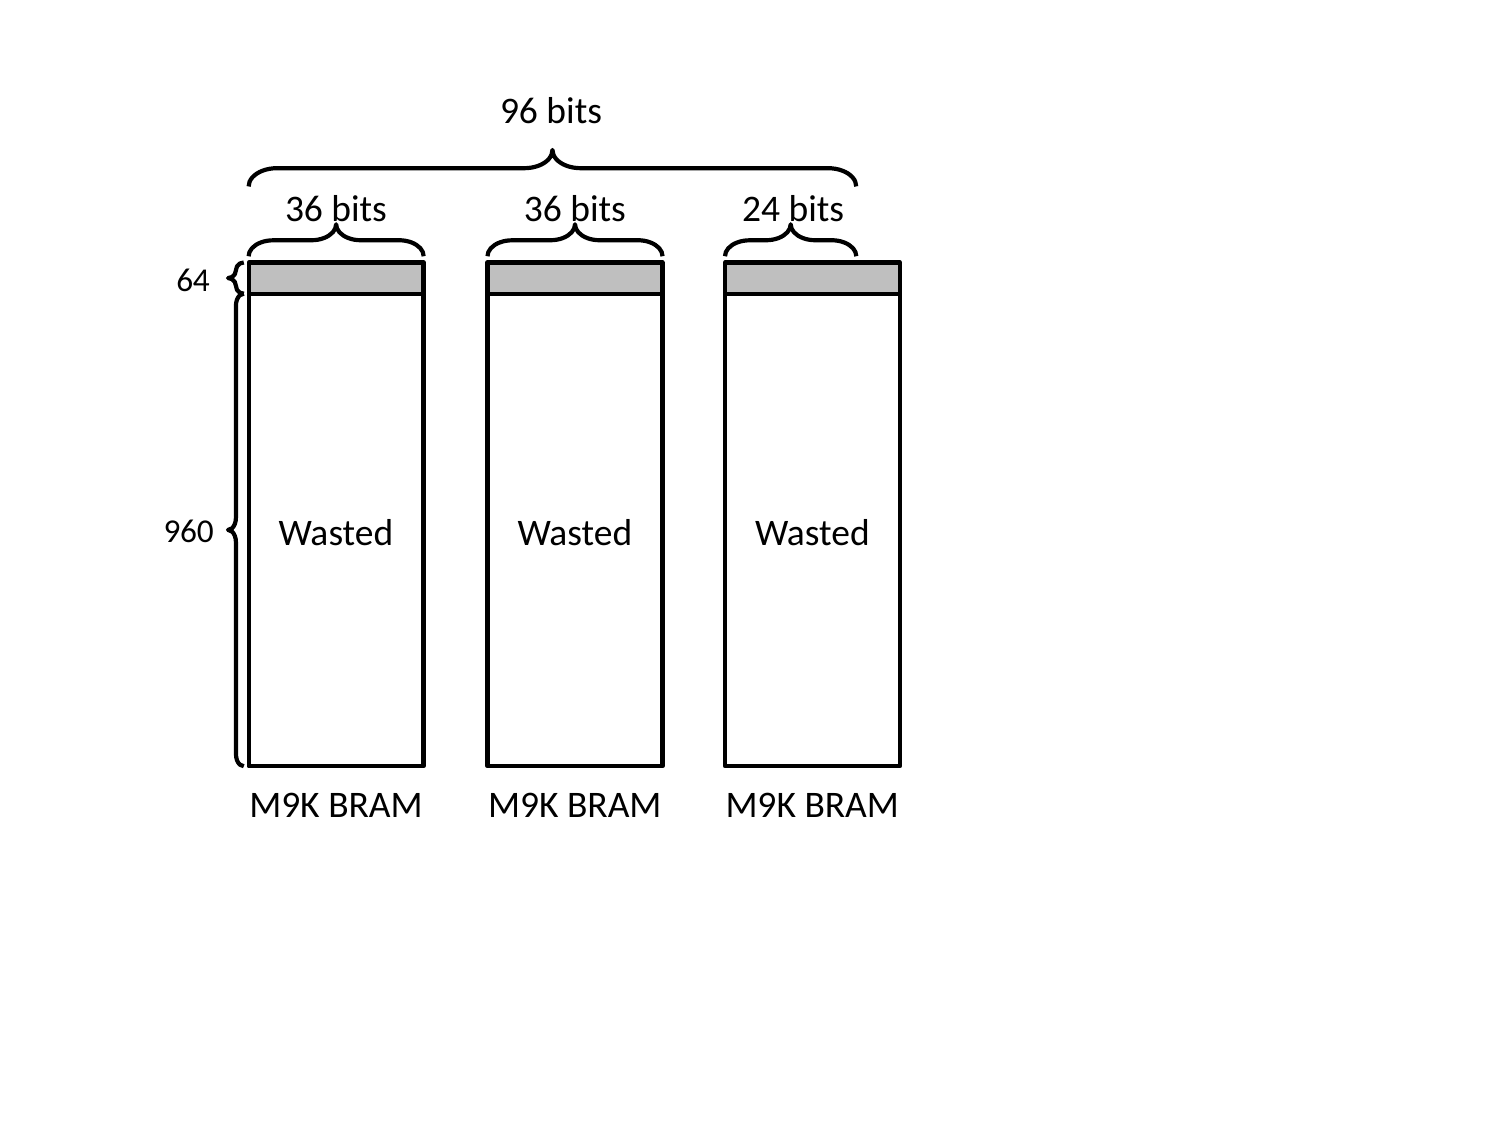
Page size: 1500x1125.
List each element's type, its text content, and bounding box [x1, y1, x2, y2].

text_box [235, 294, 245, 767]
text_box [486, 237, 664, 257]
text_box 36 bits [499, 187, 650, 237]
text_box [229, 261, 244, 295]
text_box 36 bits [261, 187, 411, 237]
text_box 24 bits [717, 176, 868, 237]
text_box Wasted [723, 292, 902, 768]
text_box [247, 149, 857, 187]
text_box 960 [139, 502, 239, 557]
text_box M9K BRAM [461, 772, 689, 832]
text_box 64 [157, 250, 229, 305]
text_box 96 bits [475, 79, 626, 139]
text_box M9K BRAM [222, 772, 450, 832]
text_box [247, 237, 425, 257]
text_box [723, 260, 902, 292]
text_box Wasted [247, 292, 426, 768]
text_box [724, 237, 858, 257]
text_box [485, 260, 665, 292]
text_box [247, 260, 426, 292]
text_box Wasted [485, 292, 665, 768]
text_box M9K BRAM [699, 772, 926, 832]
